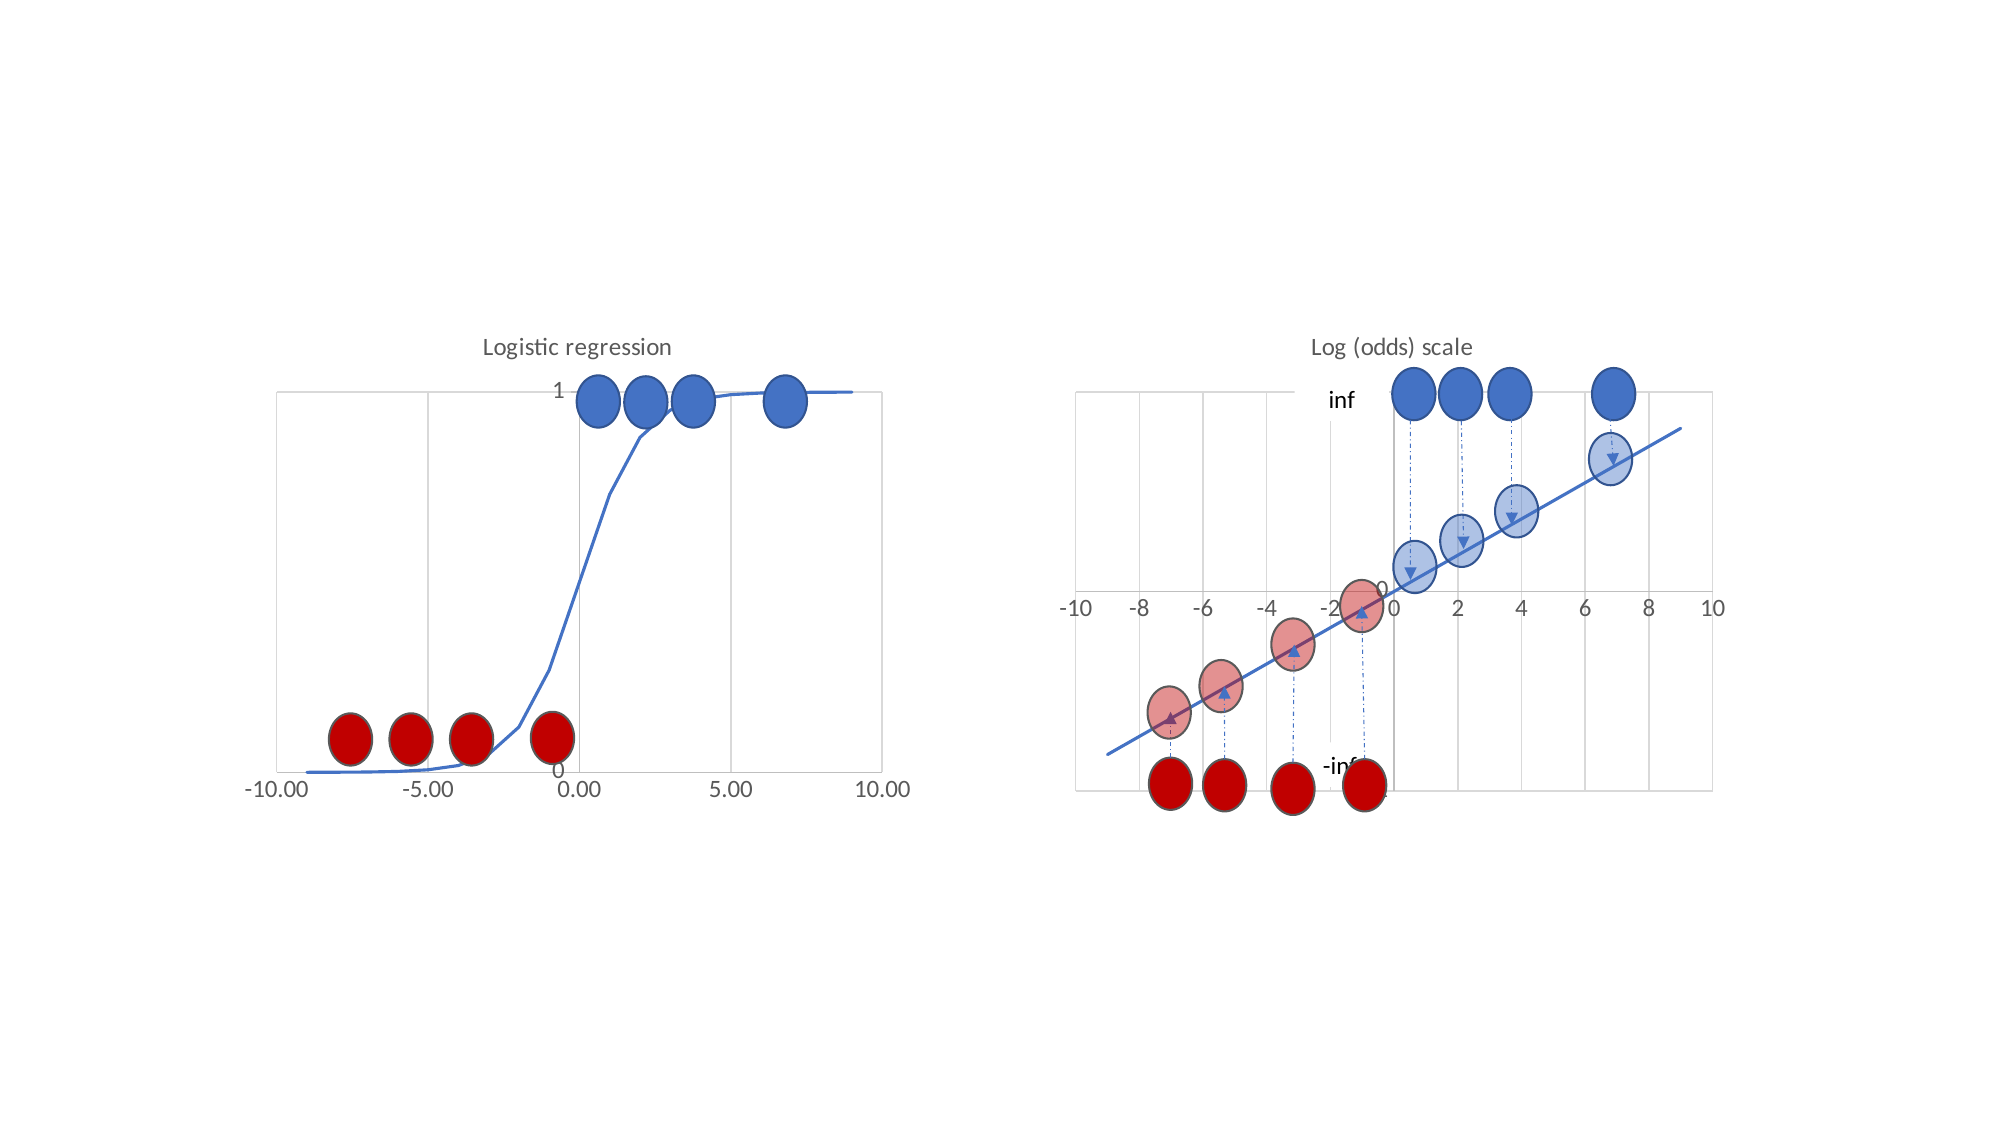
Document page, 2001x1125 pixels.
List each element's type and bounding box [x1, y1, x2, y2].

text_box [1608, 393, 1614, 466]
text_box [1361, 605, 1365, 760]
text_box [230, 311, 1740, 814]
